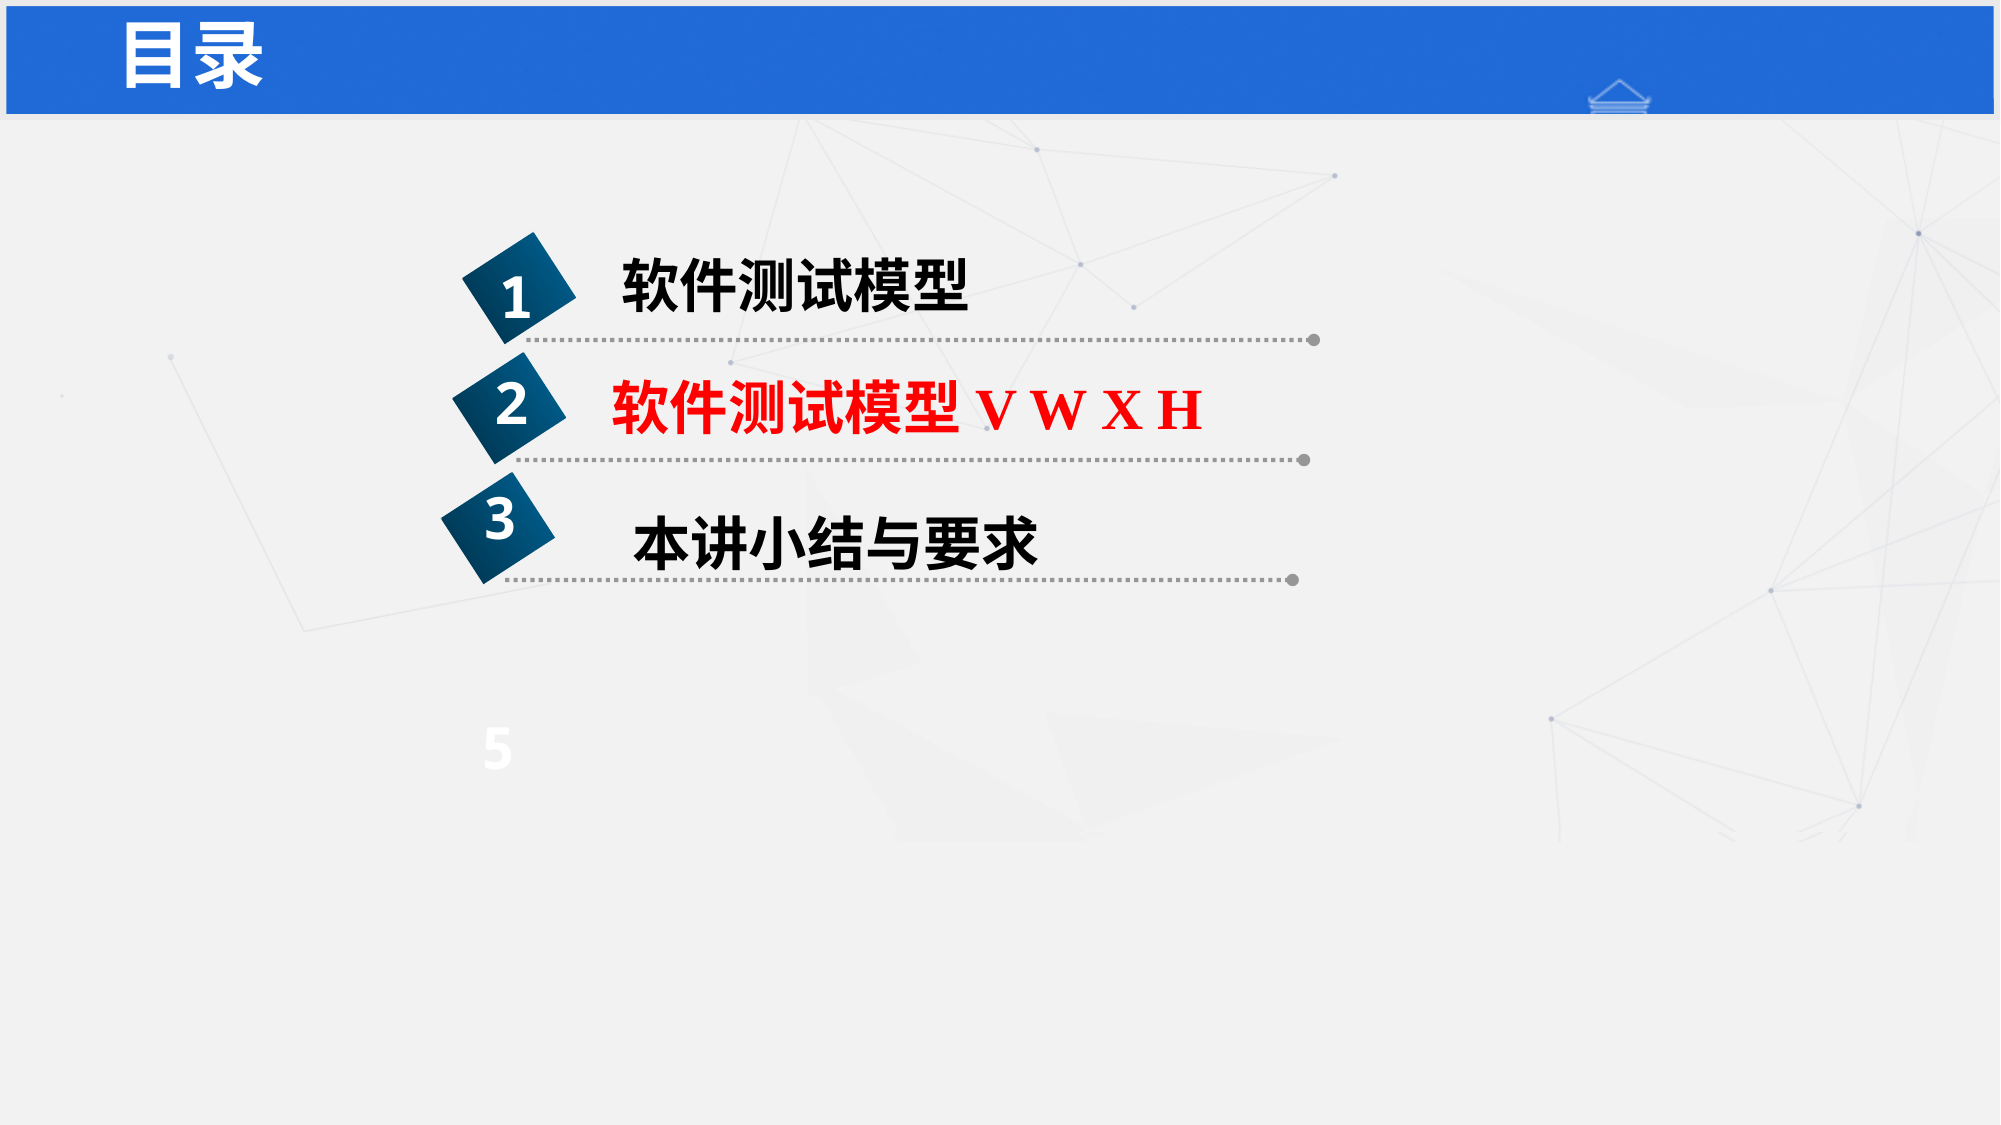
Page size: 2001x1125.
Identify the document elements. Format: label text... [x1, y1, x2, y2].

picture [7, 7, 1993, 114]
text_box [466, 358, 1304, 460]
text_box 目录 [102, 0, 282, 105]
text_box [455, 473, 1293, 586]
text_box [476, 248, 1314, 340]
picture [0, 120, 2000, 842]
